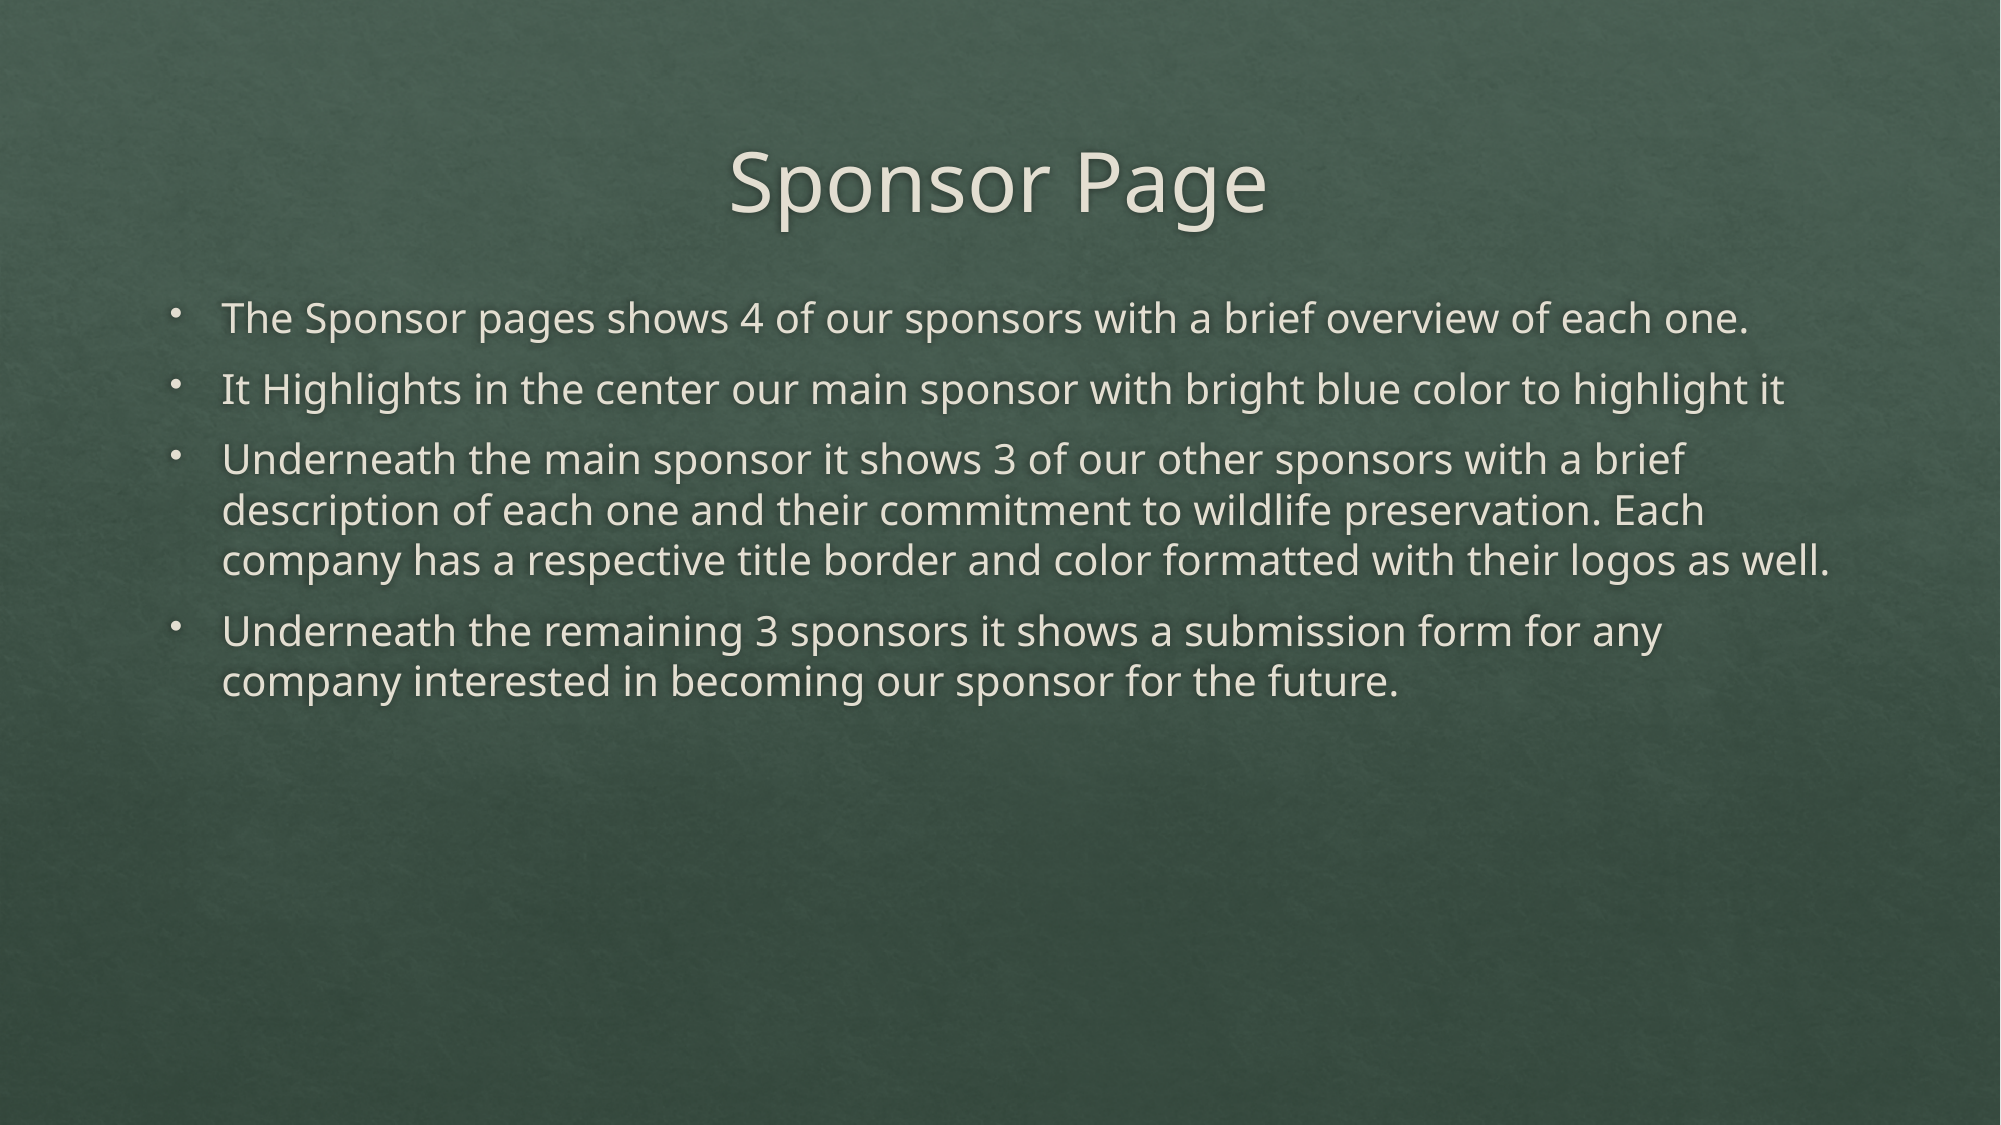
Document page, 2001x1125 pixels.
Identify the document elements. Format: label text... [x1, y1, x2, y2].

list The Sponsor pages shows 4 of our sponsors with a brief overview of each one. It Highlights in the center our main sponsor with bright blue color to highlight it Underneath the main sponsor it shows 3 of our other sponsors with a brief description of each one and their commitment to wildlife preservation. Each company has a respective title border and color formatted with their logos as well. Underneath the remaining 3 sponsors it shows a submission form for any company interested in becoming our sponsor for the future. [149, 284, 1849, 950]
title Sponsor Page [149, 99, 1849, 260]
